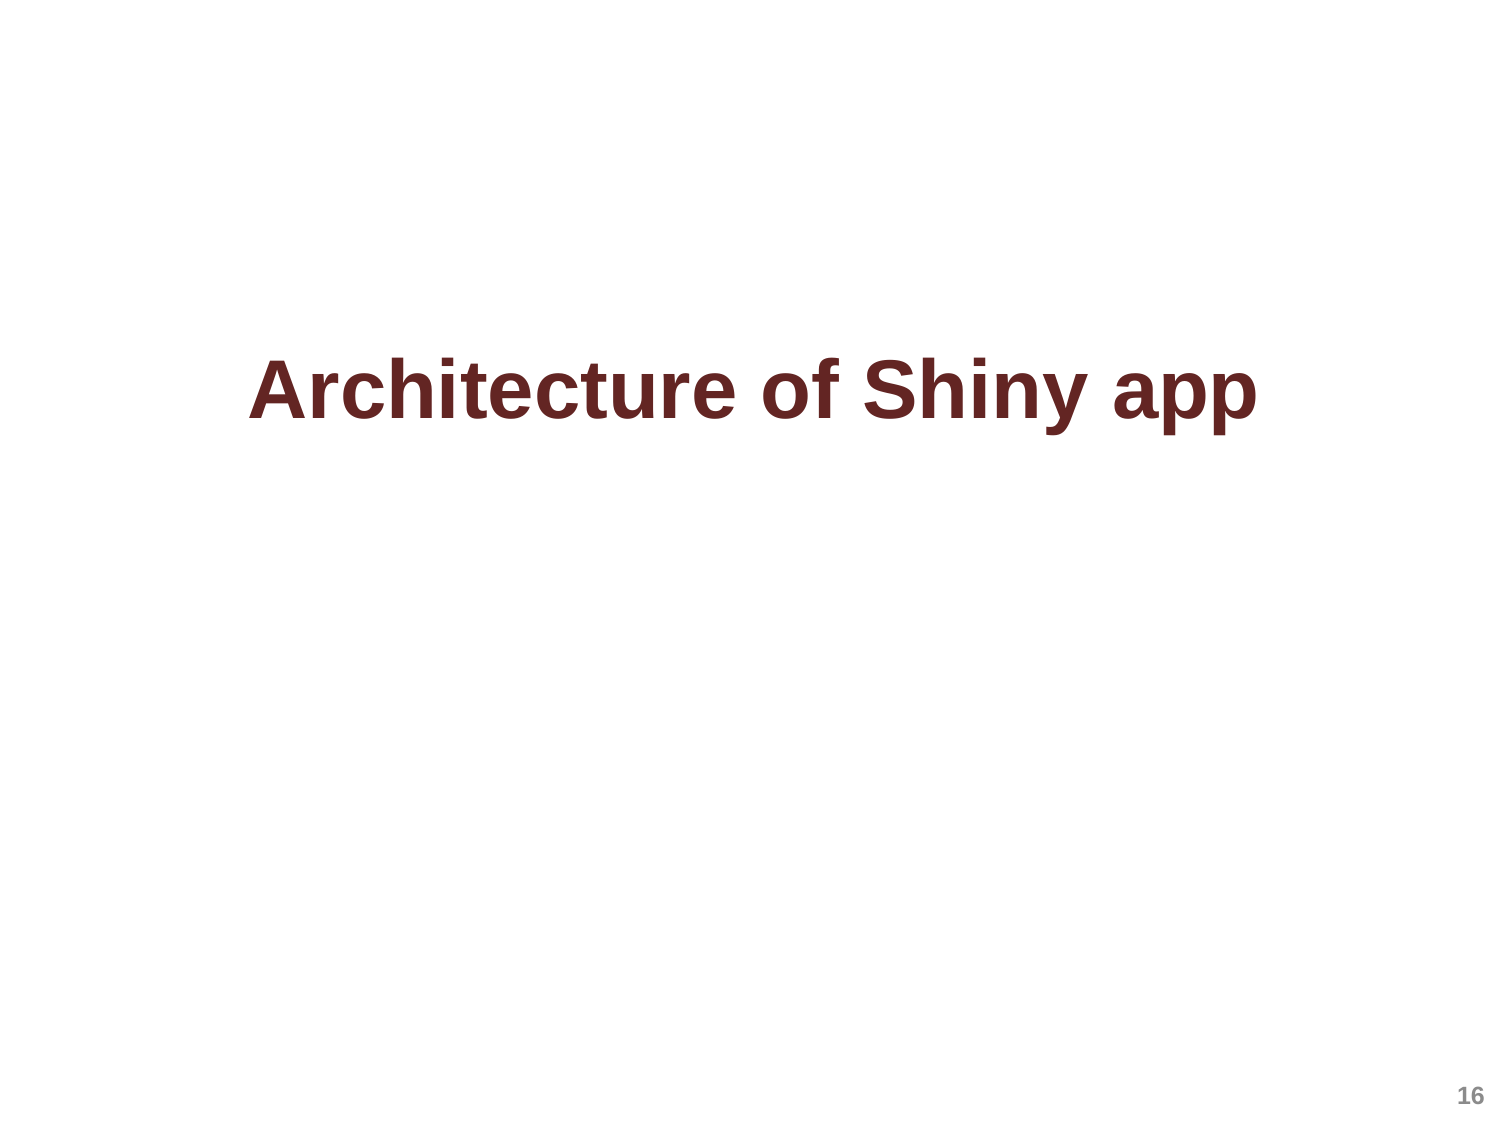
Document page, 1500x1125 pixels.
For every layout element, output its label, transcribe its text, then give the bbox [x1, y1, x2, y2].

slide_number 16 [1433, 1065, 1500, 1125]
title Architecture of Shiny app [116, 327, 1392, 589]
